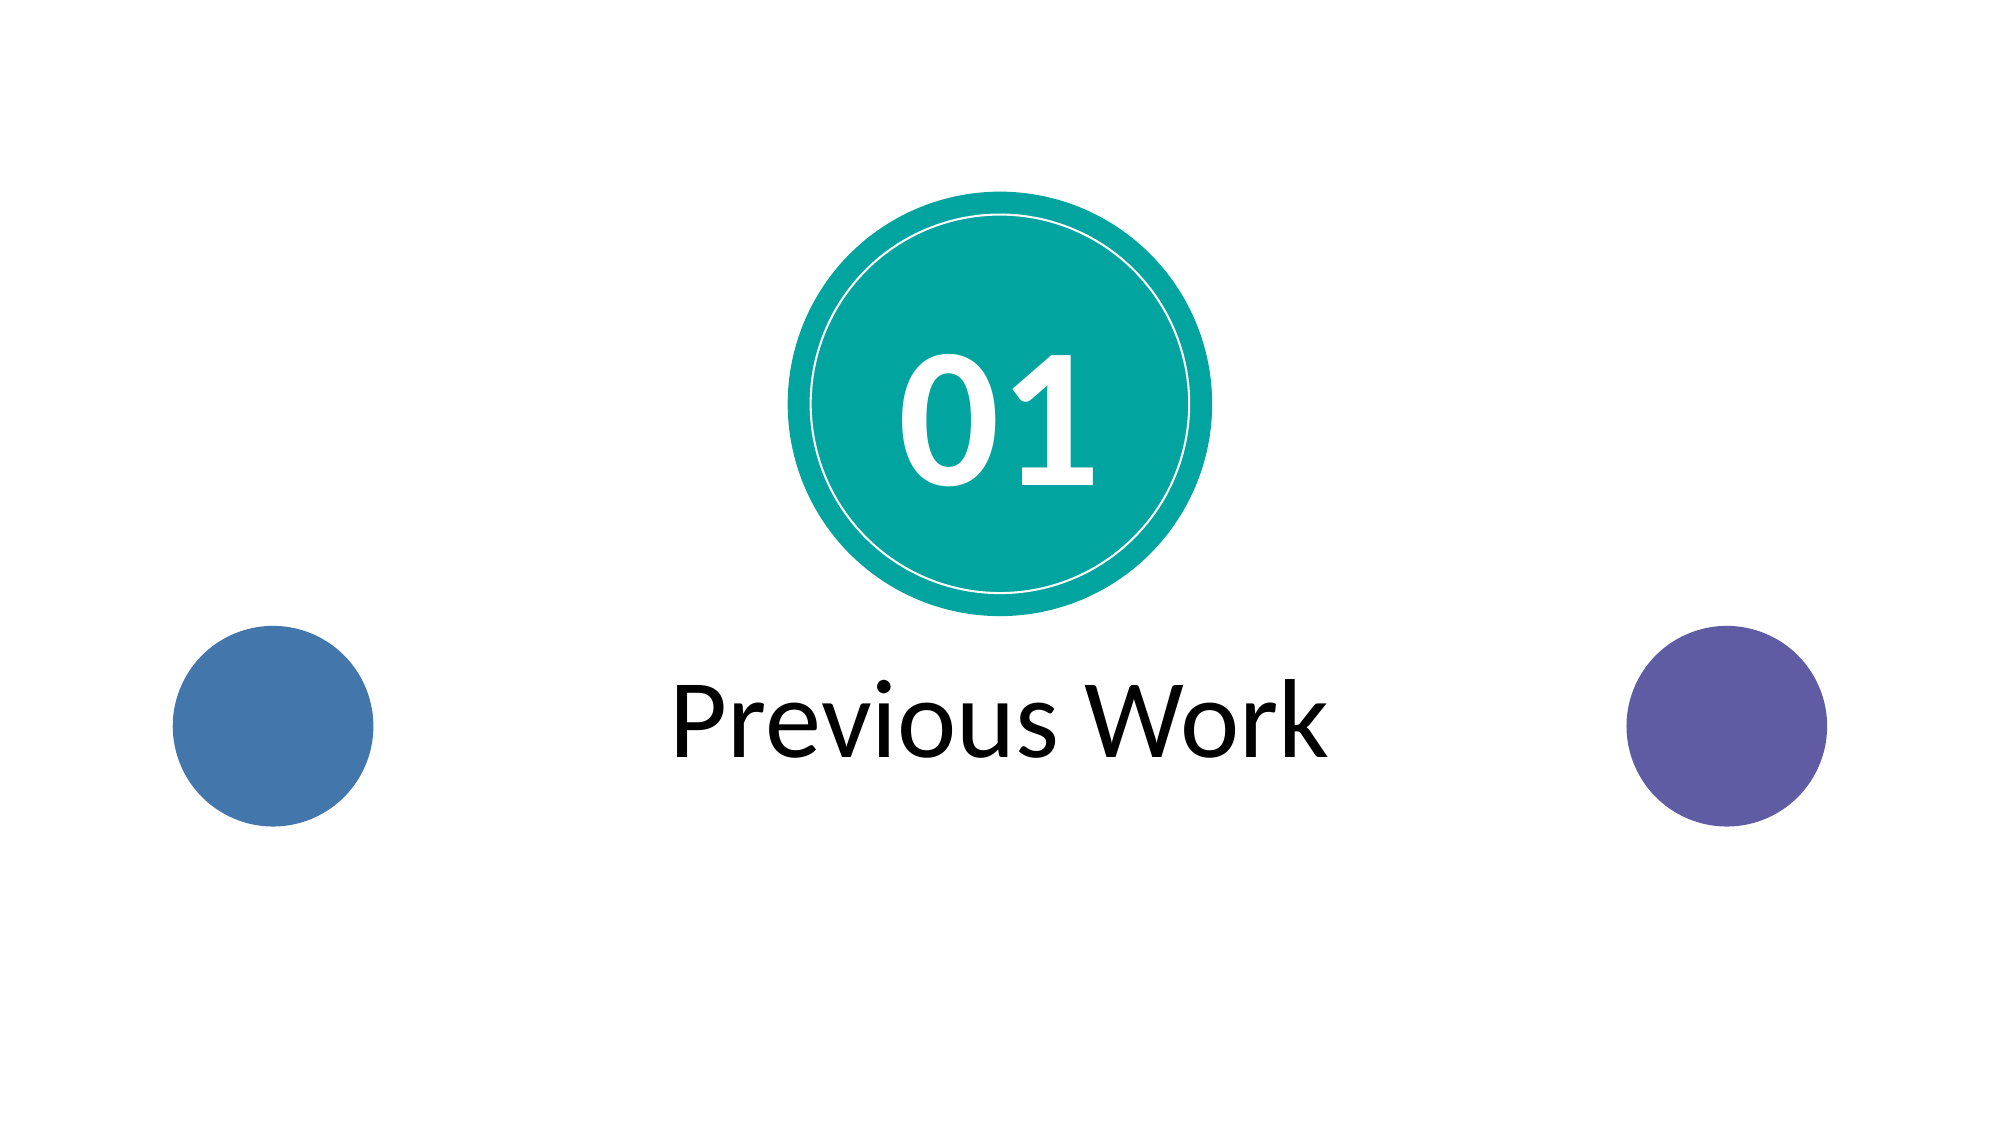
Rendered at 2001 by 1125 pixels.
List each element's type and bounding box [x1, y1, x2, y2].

text_box [787, 191, 1213, 617]
text_box [172, 625, 1828, 827]
